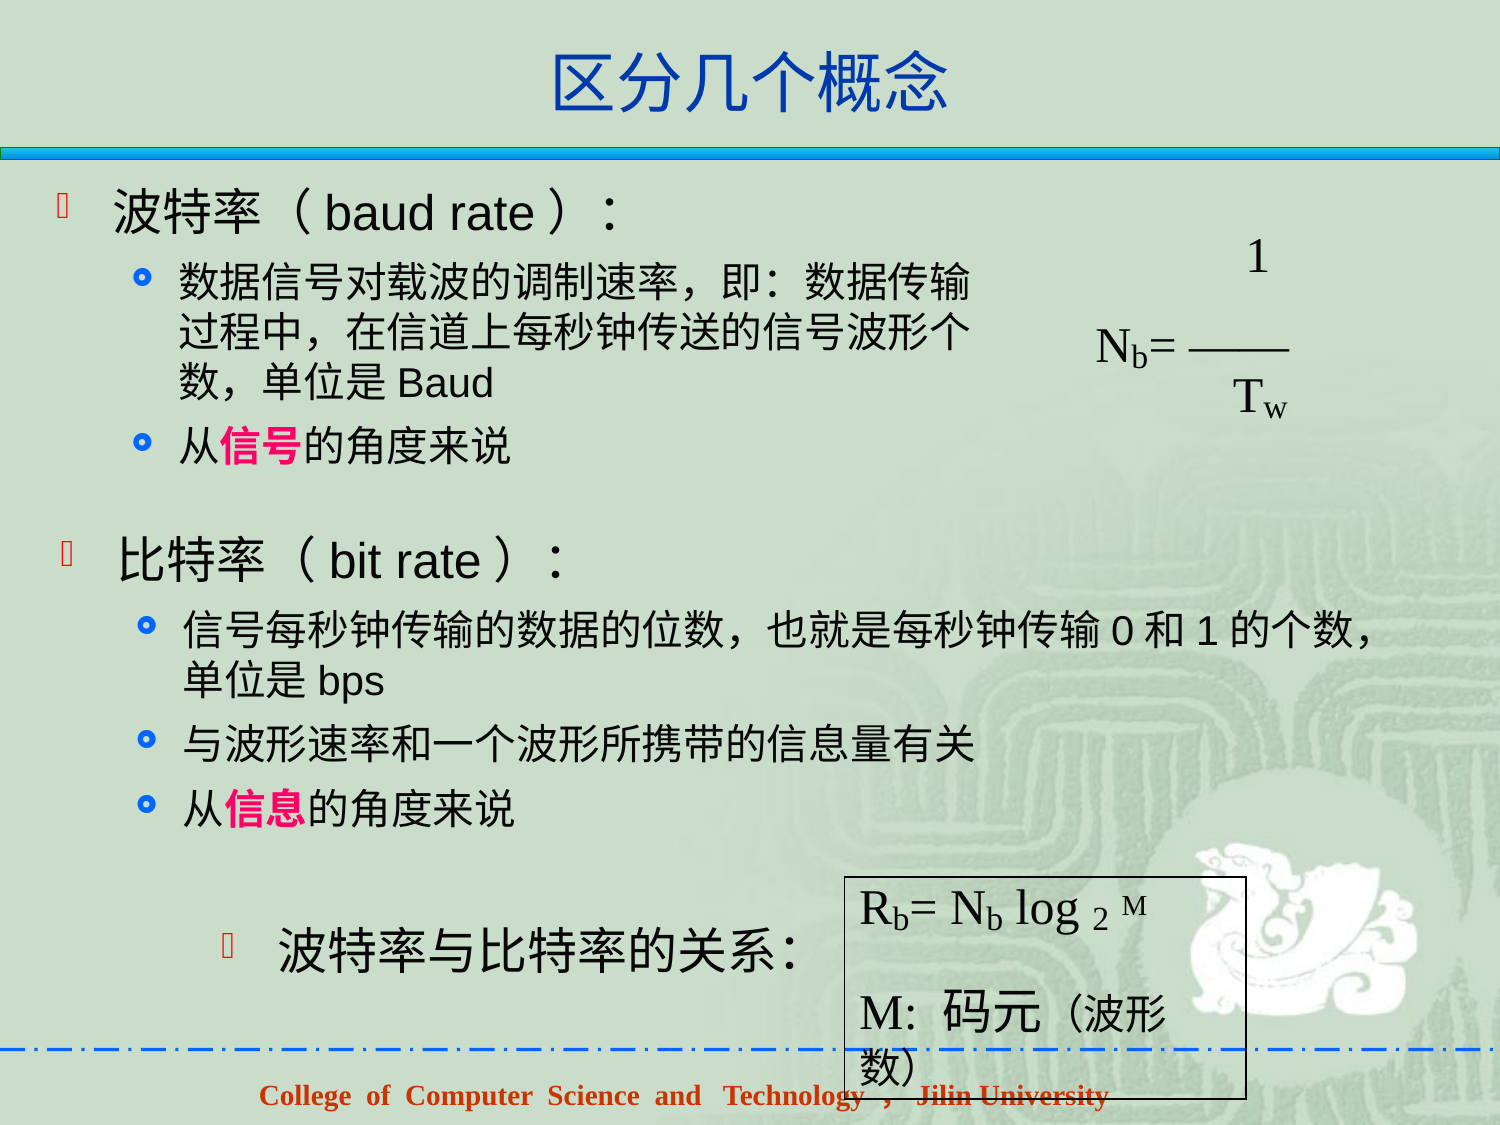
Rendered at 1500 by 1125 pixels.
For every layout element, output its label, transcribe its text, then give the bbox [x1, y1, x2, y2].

text_box 1 Nb= —— Tw [1080, 231, 1365, 430]
text_box Rb= Nb log 2 M M: 码元（波形数） [844, 877, 1246, 1099]
title 区分几个概念 [171, 31, 1329, 131]
list 波特率（baud rate）： 数据信号对载波的调制速率，即：数据传输过程中，在信道上每秒钟传送的信号波形个数，单位是Baud 从信号的角度来说 [41, 172, 999, 504]
text_box 比特率（bit rate）： 信号每秒钟传输的数据的位数，也就是每秒钟传输0和1的个数，单位是bps 与波形速率和一个波形所携带的信息量有关 从信息的角度来说 [45, 520, 1393, 864]
picture [0, 160, 1500, 1125]
text_box 波特率与比特率的关系： [206, 911, 844, 1026]
picture [0, 0, 1500, 147]
